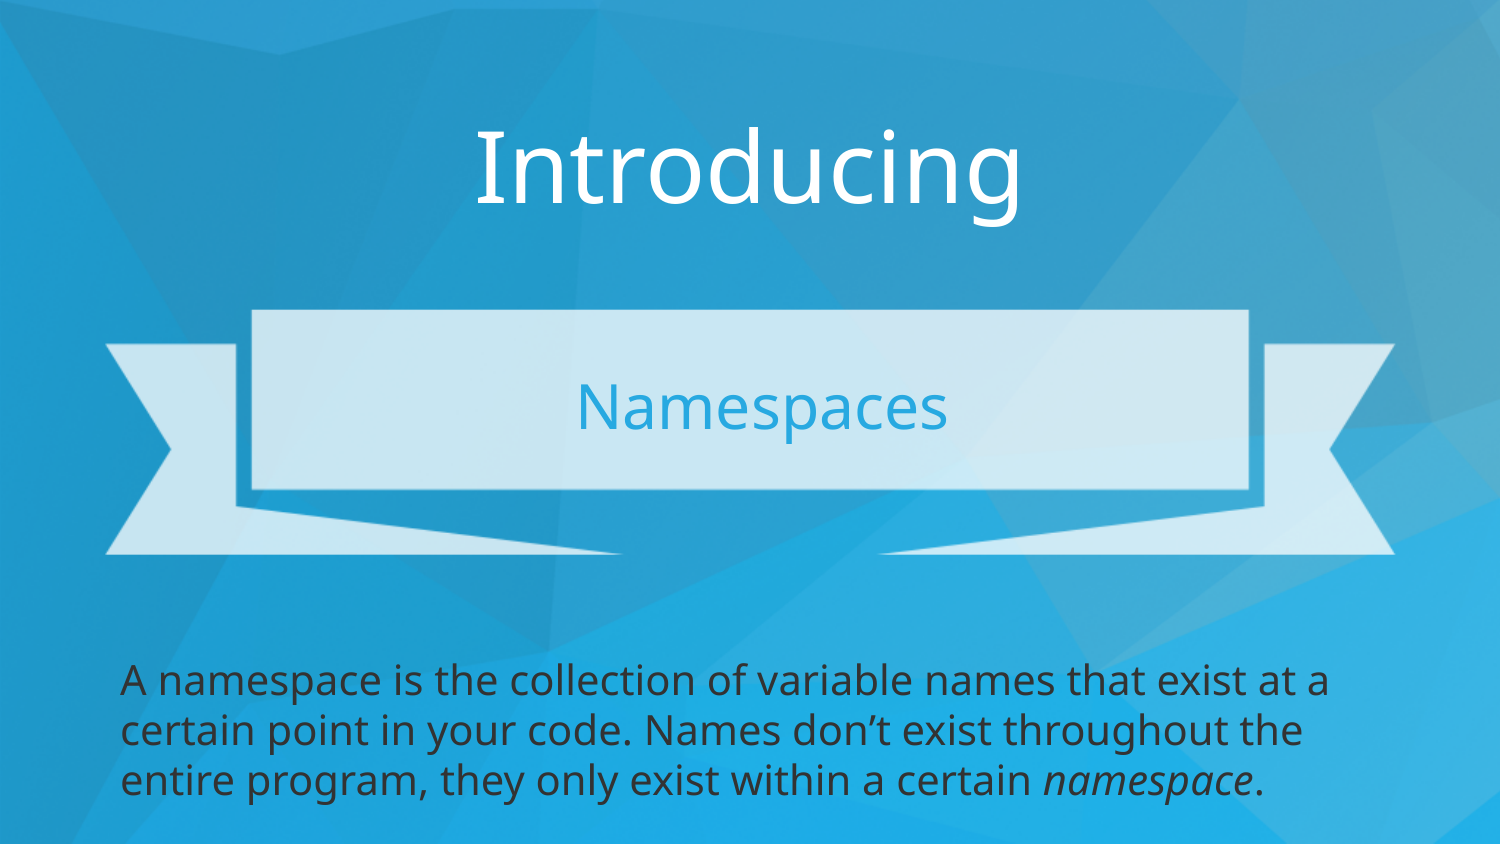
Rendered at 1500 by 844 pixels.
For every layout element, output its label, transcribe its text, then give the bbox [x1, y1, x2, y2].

picture [0, 0, 1500, 844]
title Namespaces [219, 324, 1306, 458]
subtitle A namespace is the collection of variable names that exist at a certain point in your code. Names don’t exist throughout the entire program, they only exist within a certain namespace. [105, 639, 1420, 739]
